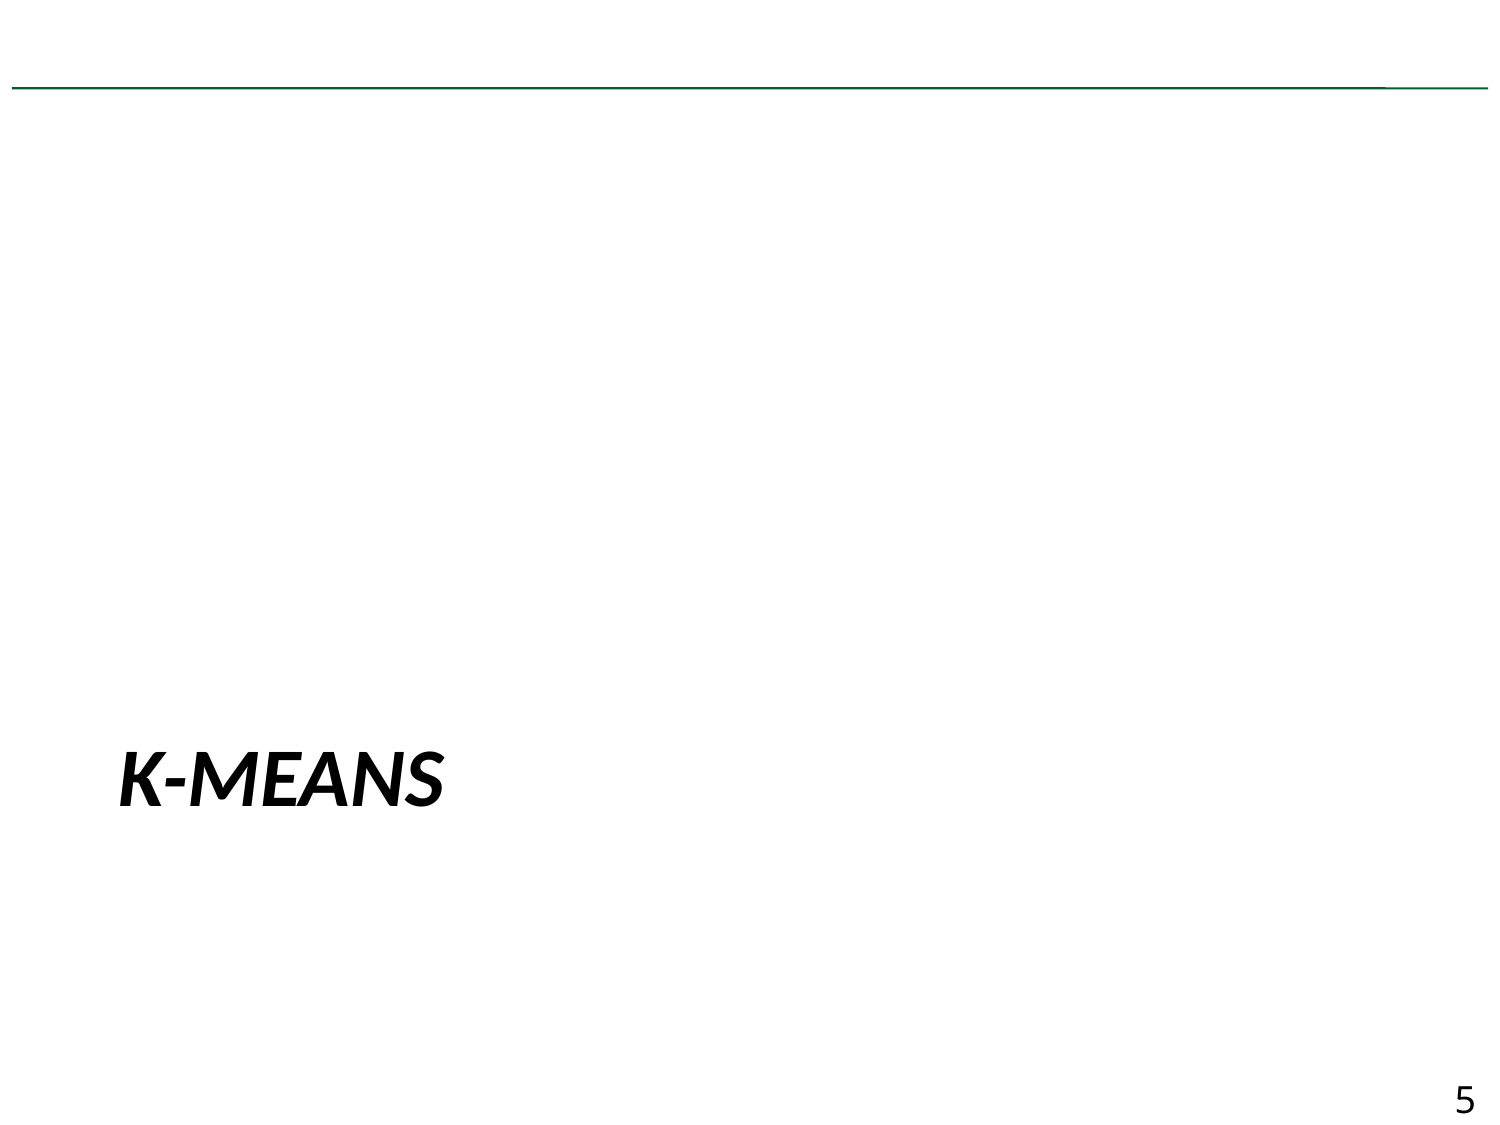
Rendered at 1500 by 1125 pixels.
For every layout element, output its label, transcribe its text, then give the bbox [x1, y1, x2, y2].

title K-Means [118, 722, 1394, 947]
slide_number 5 [1376, 1092, 1477, 1111]
